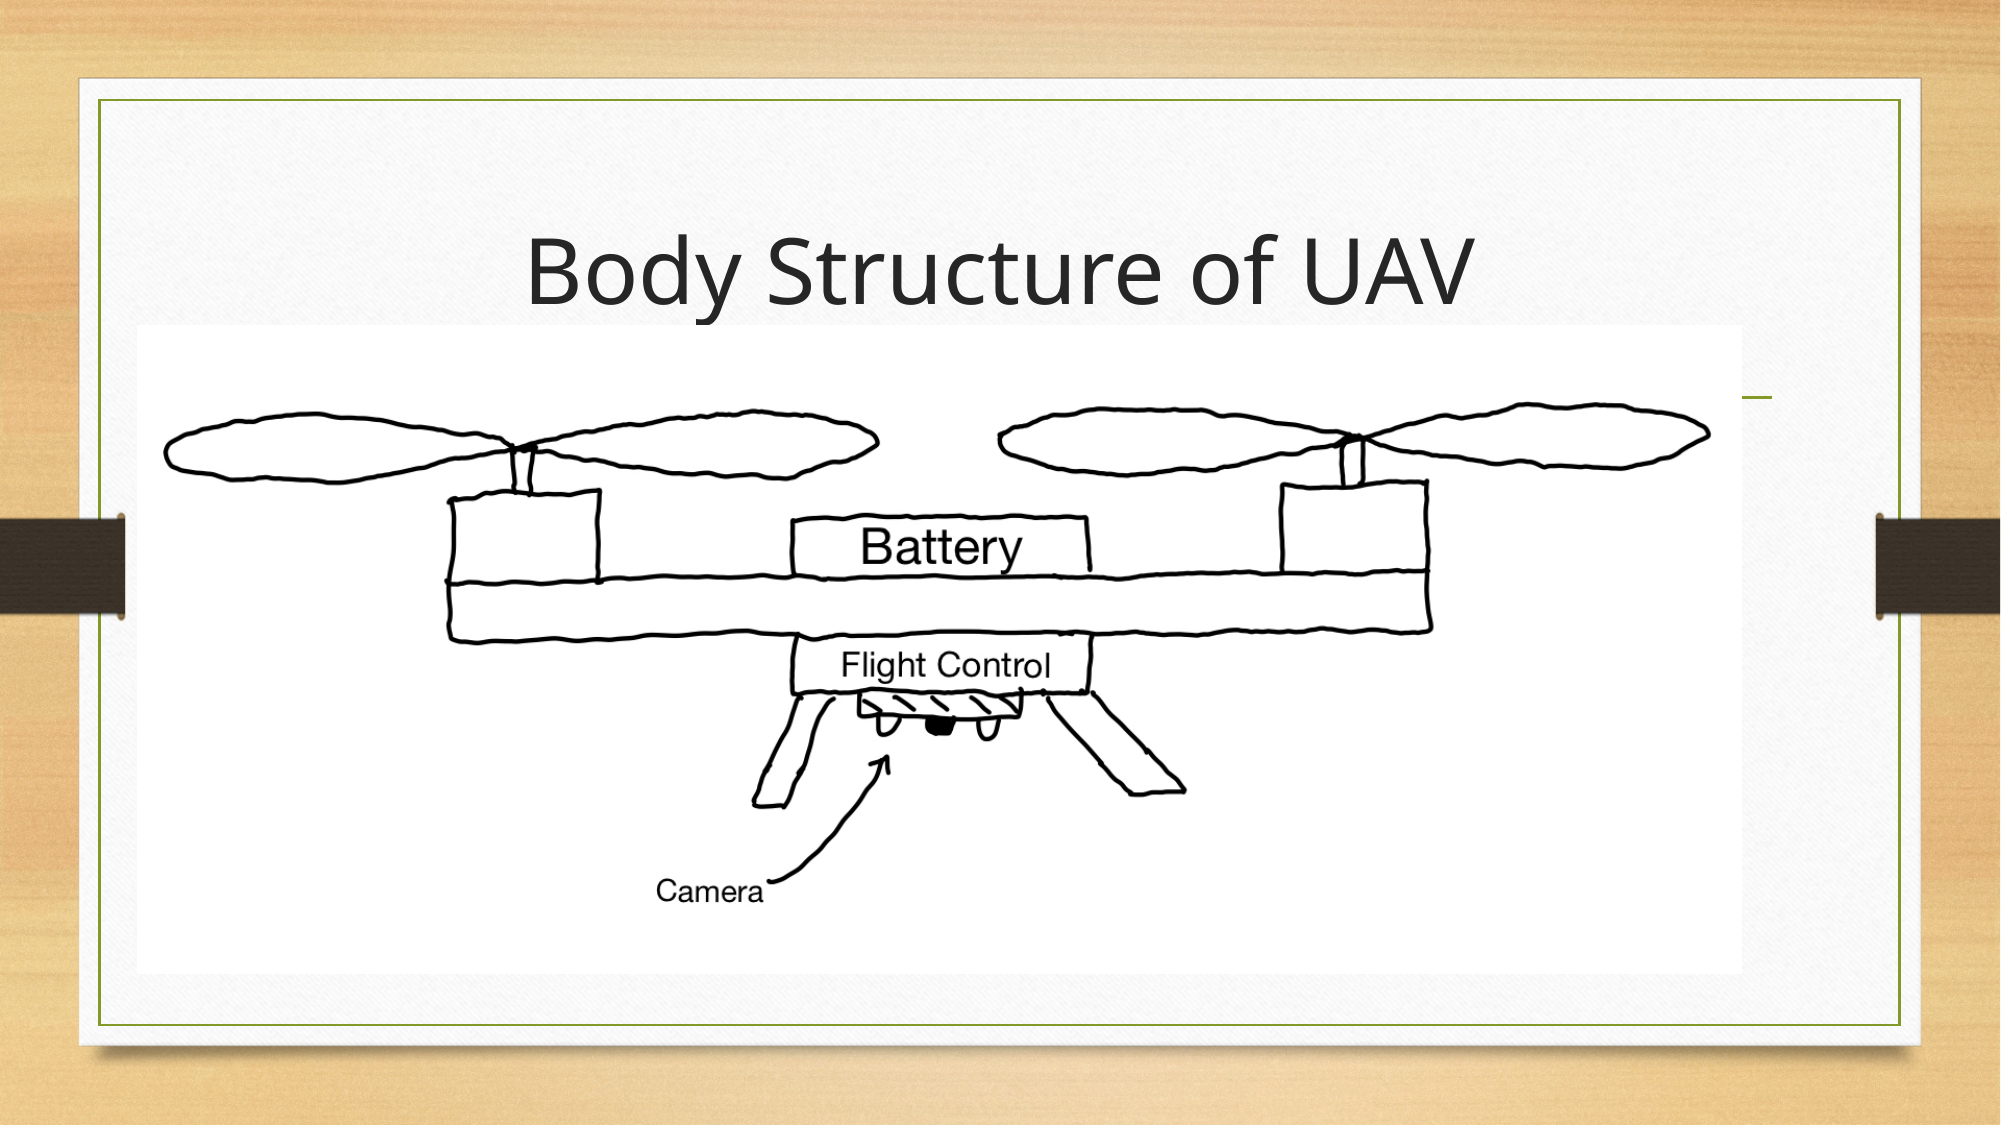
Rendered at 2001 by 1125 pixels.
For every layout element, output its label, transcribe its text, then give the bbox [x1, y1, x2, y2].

title Body Structure of UAV [212, 161, 1788, 375]
picture [0, 0, 2001, 1125]
